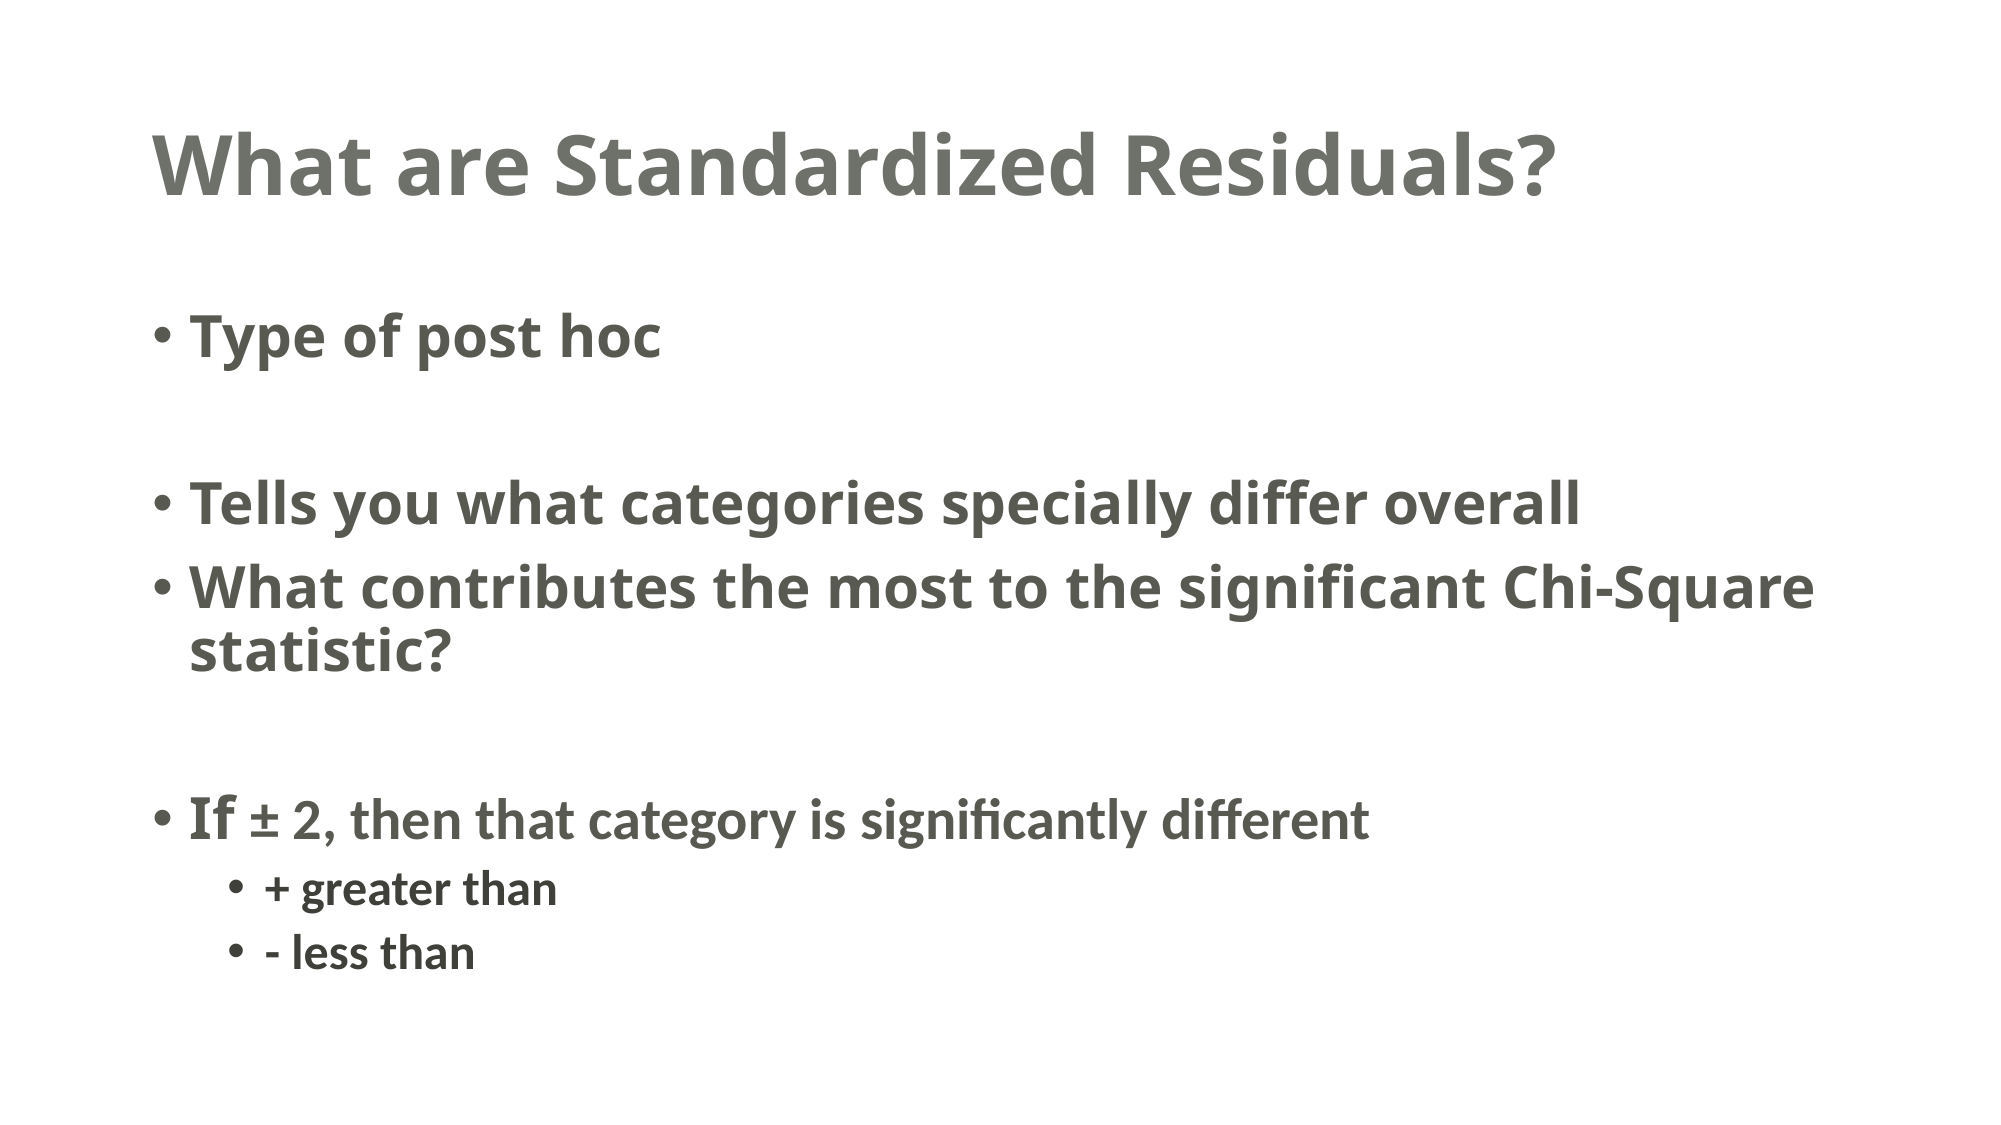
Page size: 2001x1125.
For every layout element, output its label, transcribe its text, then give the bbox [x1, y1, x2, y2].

title What are Standardized Residuals? [137, 59, 1863, 278]
list Type of post hoc Tells you what categories specially differ overall What contributes the most to the significant Chi-Square statistic? If ± 2, then that category is significantly different + greater than - less than [137, 299, 1863, 1014]
